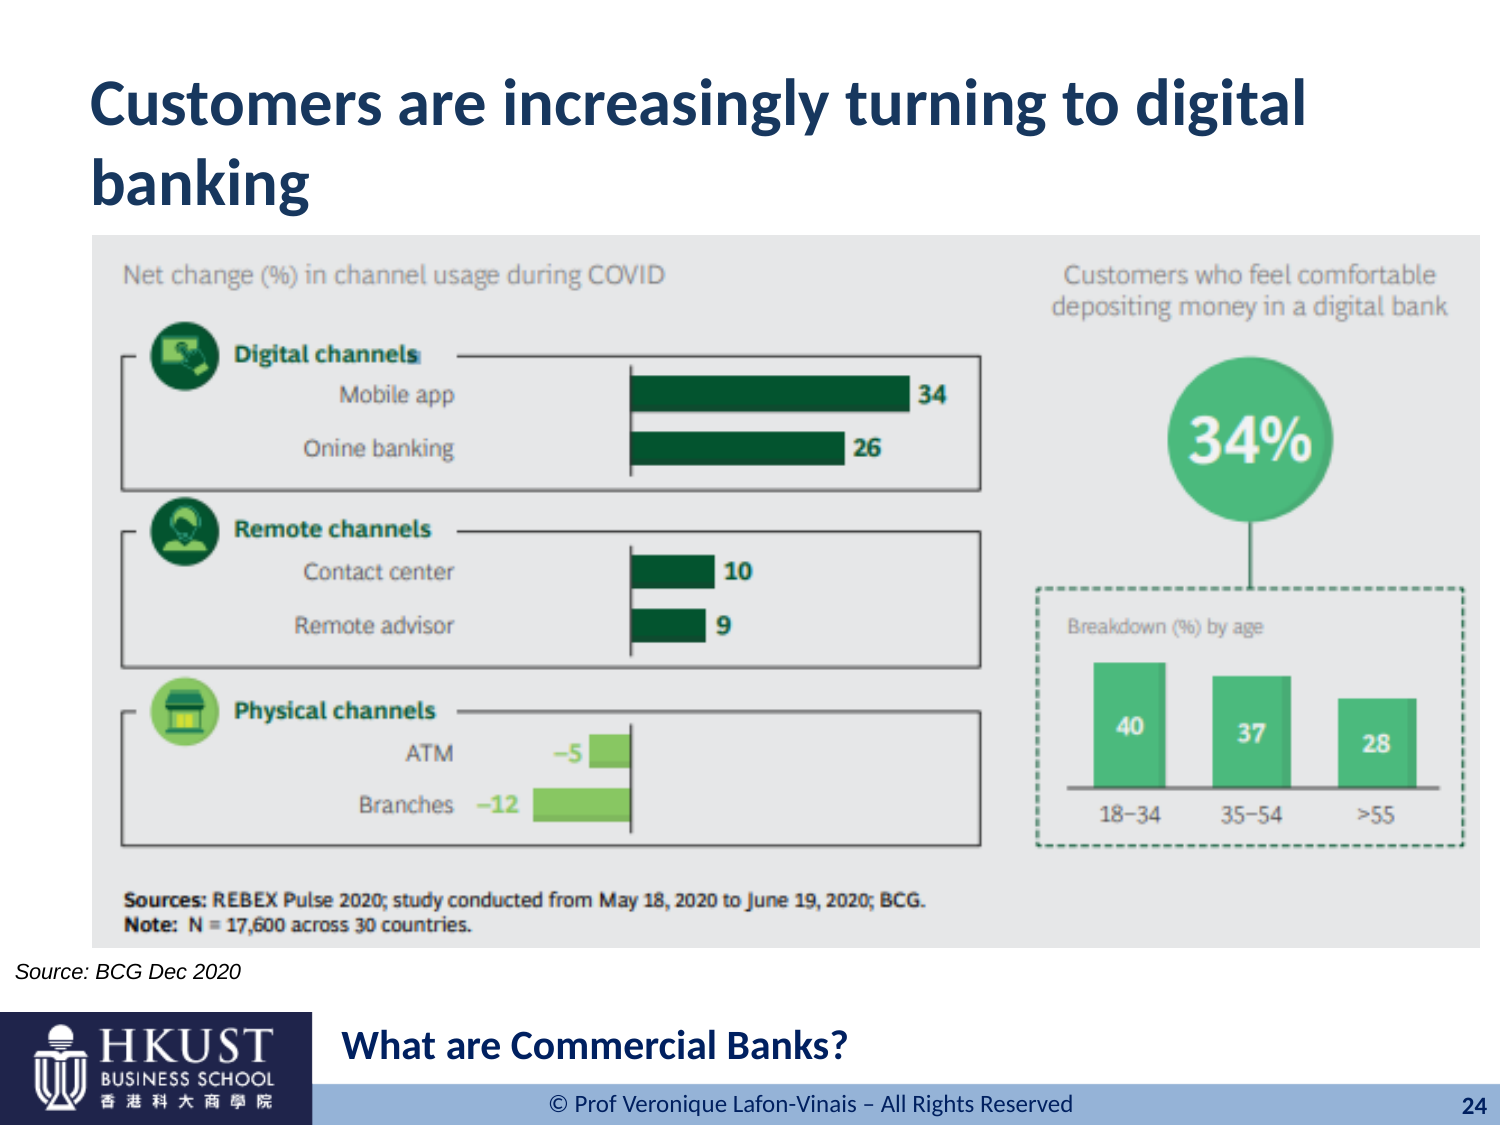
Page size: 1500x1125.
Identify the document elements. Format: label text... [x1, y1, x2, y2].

text_box Source: BCG Dec 2020 [0, 950, 310, 991]
slide_number 24 [1351, 1080, 1500, 1125]
picture [0, 1012, 1500, 1125]
footer What are Commercial Banks? [326, 1007, 1500, 1078]
title Customers are increasingly turning to digital banking [74, 44, 1426, 233]
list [92, 234, 1480, 948]
